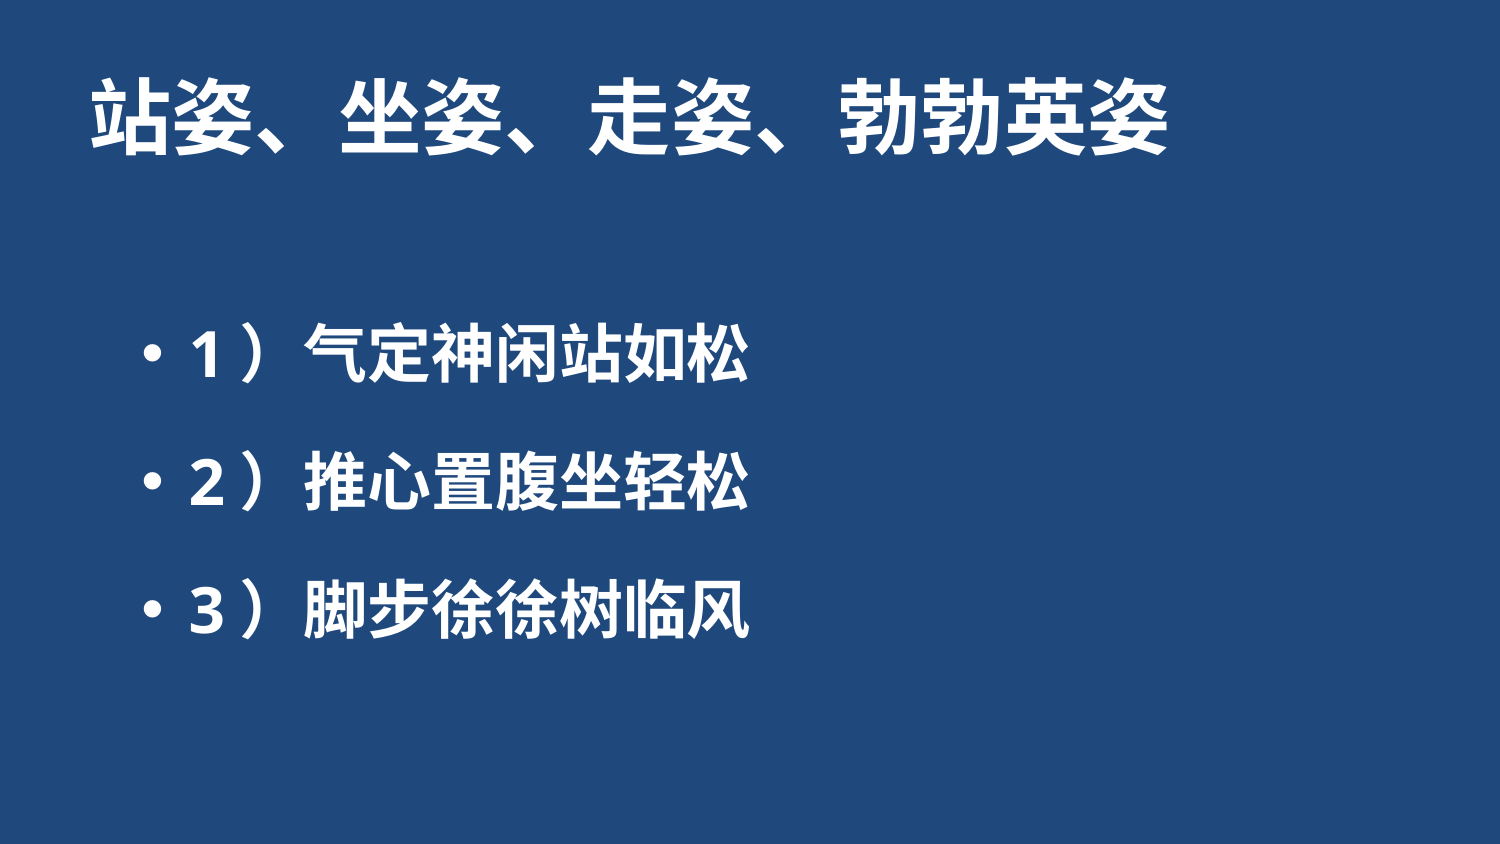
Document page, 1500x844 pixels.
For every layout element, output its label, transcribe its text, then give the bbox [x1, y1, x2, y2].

text_box 站姿、坐姿、走姿、勃勃英姿 [76, 58, 1184, 172]
list 1）气定神闲站如松 2）推心置腹坐轻松 3）脚步徐徐树临风 [128, 269, 1013, 656]
